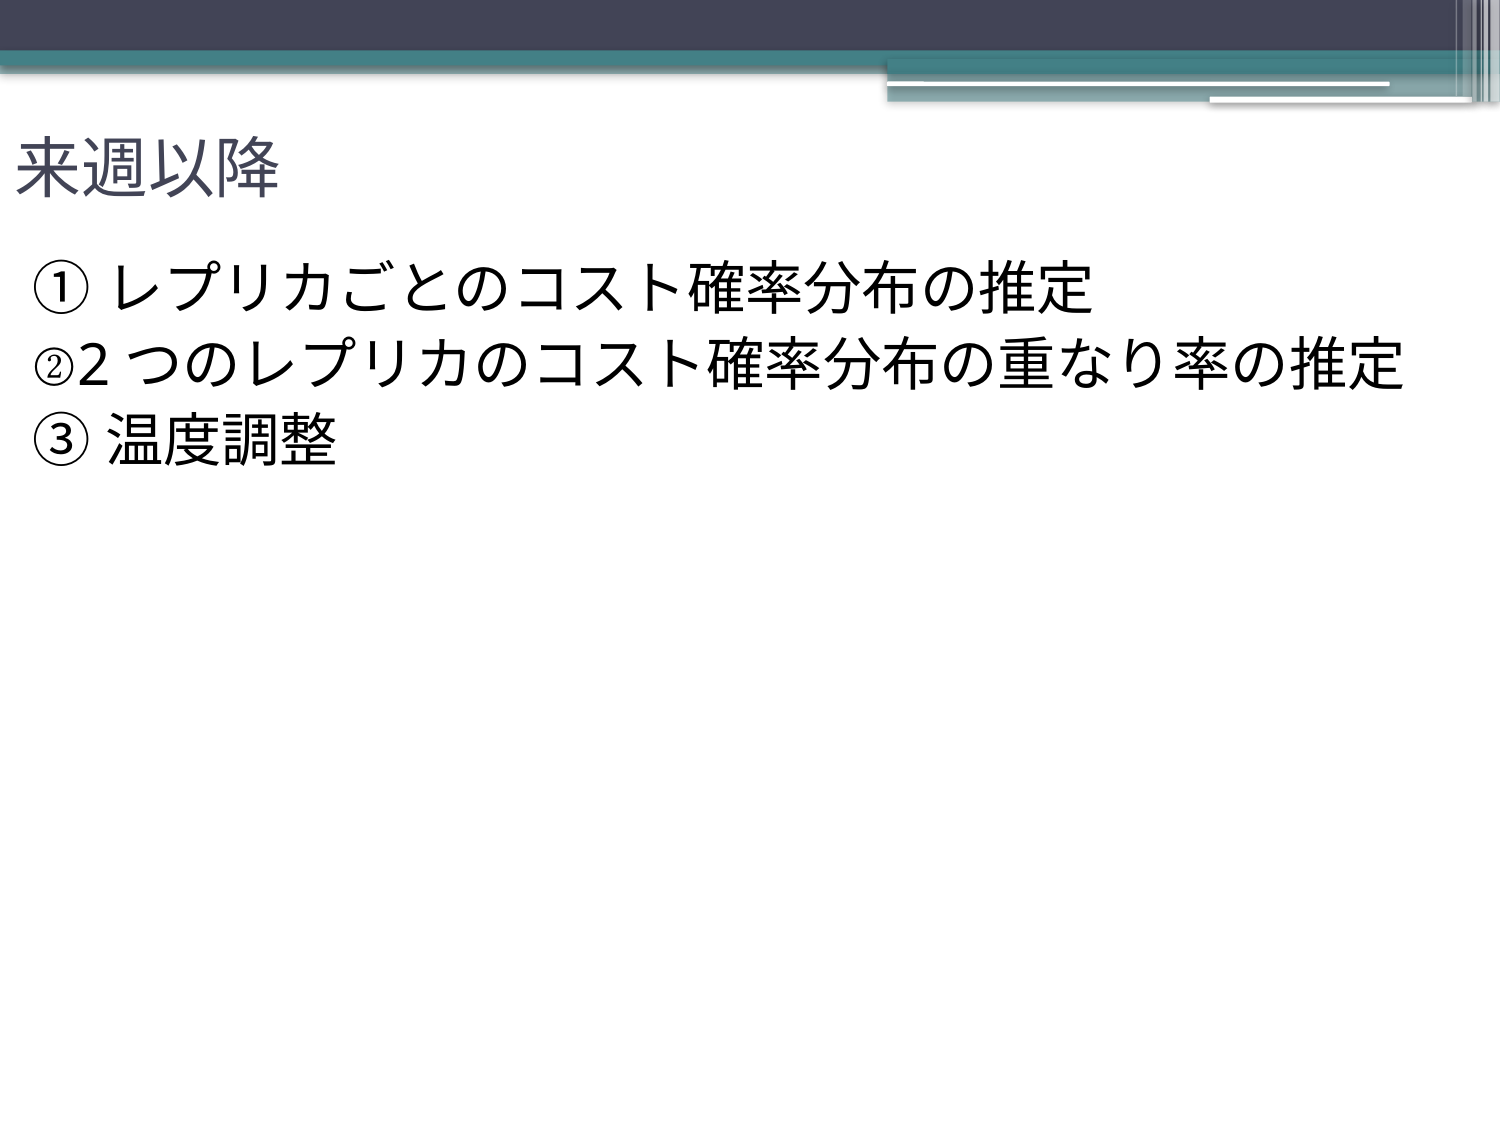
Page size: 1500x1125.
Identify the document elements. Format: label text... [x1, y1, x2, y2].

title 来週以降 [0, 78, 1500, 243]
list ①レプリカごとのコスト確率分布の推定 ②2つのレプリカのコスト確率分布の重なり率の推定 ③温度調整 [0, 243, 1500, 1125]
